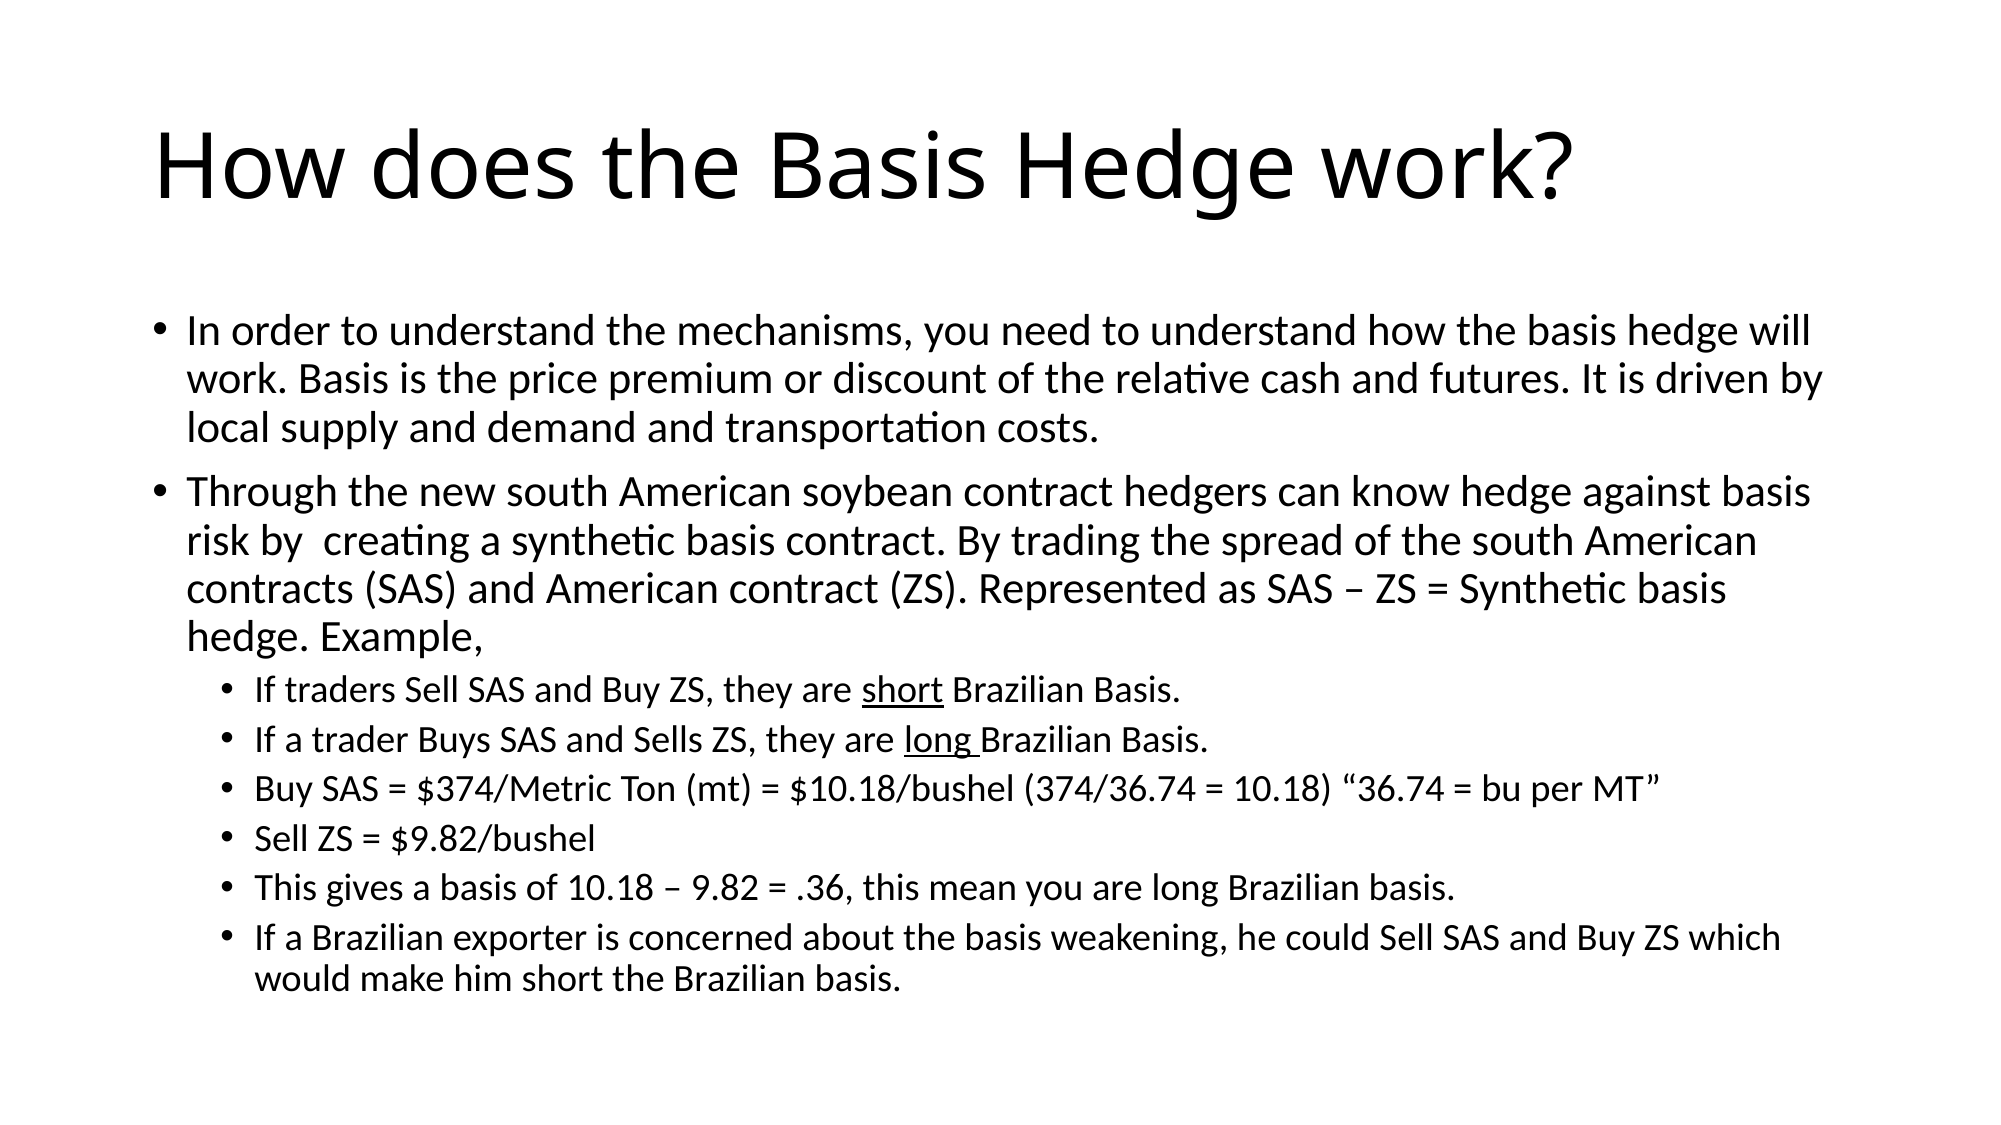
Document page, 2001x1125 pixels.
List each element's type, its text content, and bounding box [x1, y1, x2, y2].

list In order to understand the mechanisms, you need to understand how the basis hedge will work. Basis is the price premium or discount of the relative cash and futures. It is driven by local supply and demand and transportation costs. Through the new south American soybean contract hedgers can know hedge against basis risk by creating a synthetic basis contract. By trading the spread of the south American contracts (SAS) and American contract (ZS). Represented as SAS – ZS = Synthetic basis hedge. Example, If traders Sell SAS and Buy ZS, they are short Brazilian Basis. If a trader Buys SAS and Sells ZS, they are long Brazilian Basis. Buy SAS = $374/Metric Ton (mt) = $10.18/bushel (374/36.74 = 10.18) “36.74 = bu per MT” Sell ZS = $9.82/bushel This gives a basis of 10.18 – 9.82 = .36, this mean you are long Brazilian basis. If a Brazilian exporter is concerned about the basis weakening, he could Sell SAS and Buy ZS which would make him short the Brazilian basis. [137, 299, 1863, 1014]
title How does the Basis Hedge work? [137, 59, 1863, 278]
